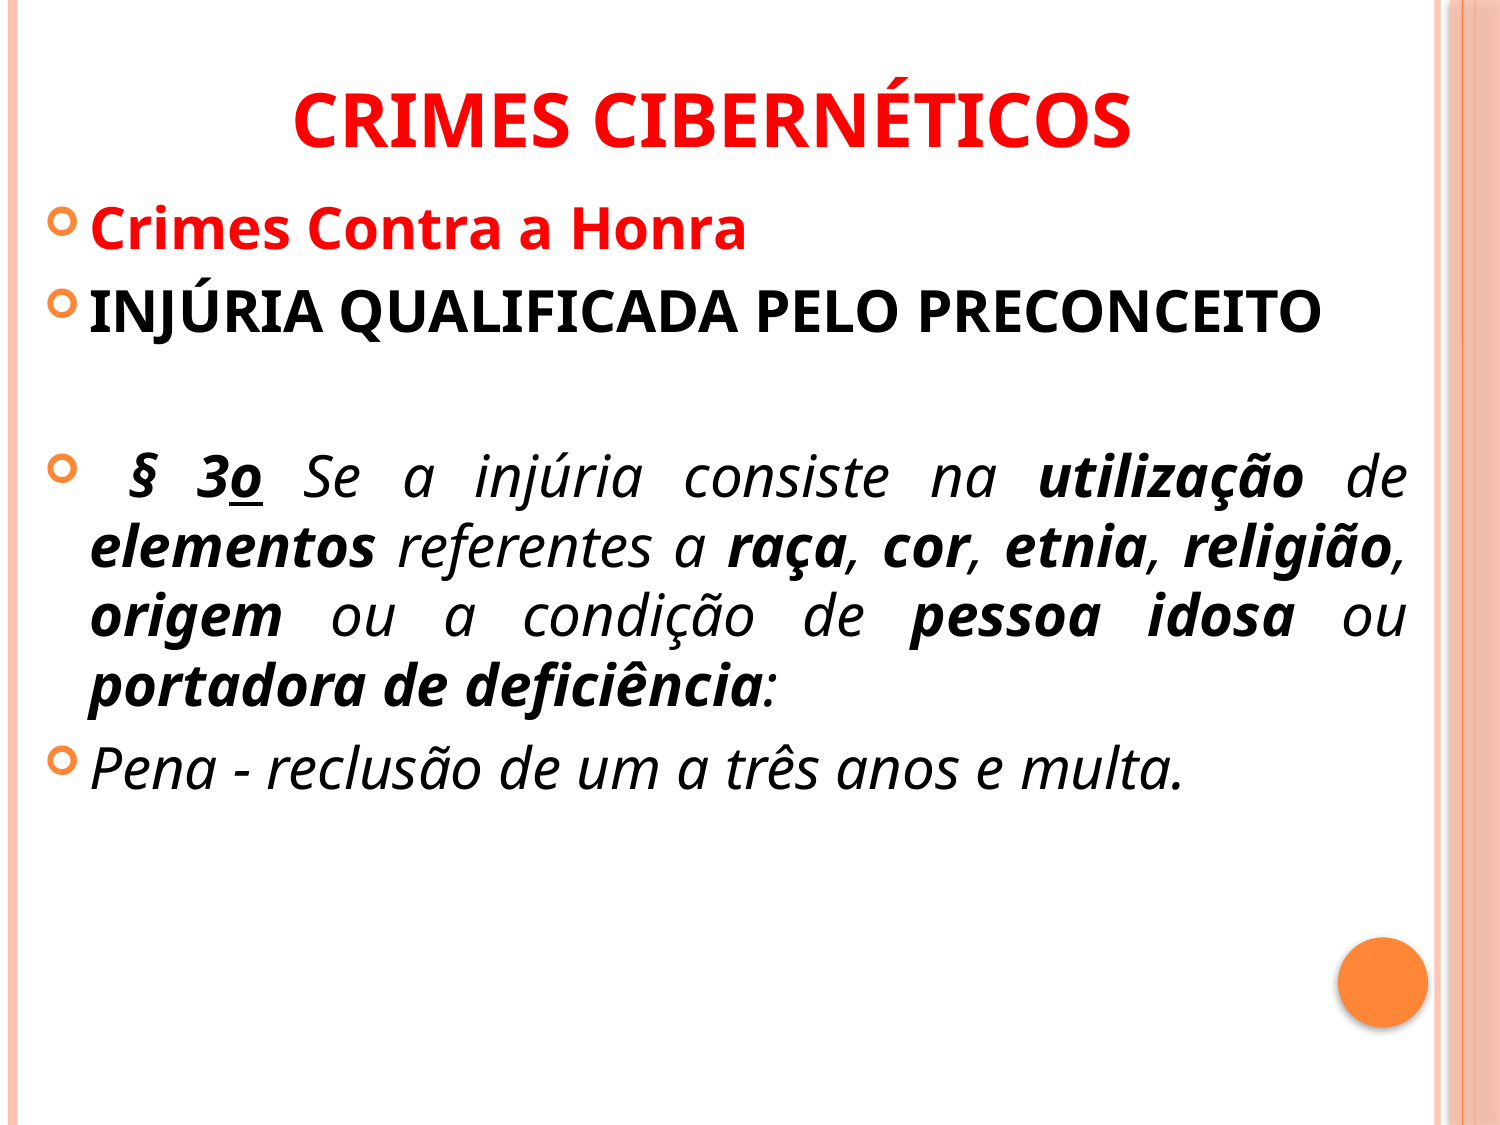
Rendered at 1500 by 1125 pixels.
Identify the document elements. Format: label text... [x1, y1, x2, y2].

title CRIMES CIBERNÉTICOS [100, 42, 1326, 171]
list Crimes Contra a Honra INJÚRIA QUALIFICADA PELO PRECONCEITO § 3o Se a injúria consiste na utilização de elementos referentes a raça, cor, etnia, religião, origem ou a condição de pessoa idosa ou portadora de deficiência: Pena - reclusão de um a três anos e multa. [29, 184, 1424, 1090]
